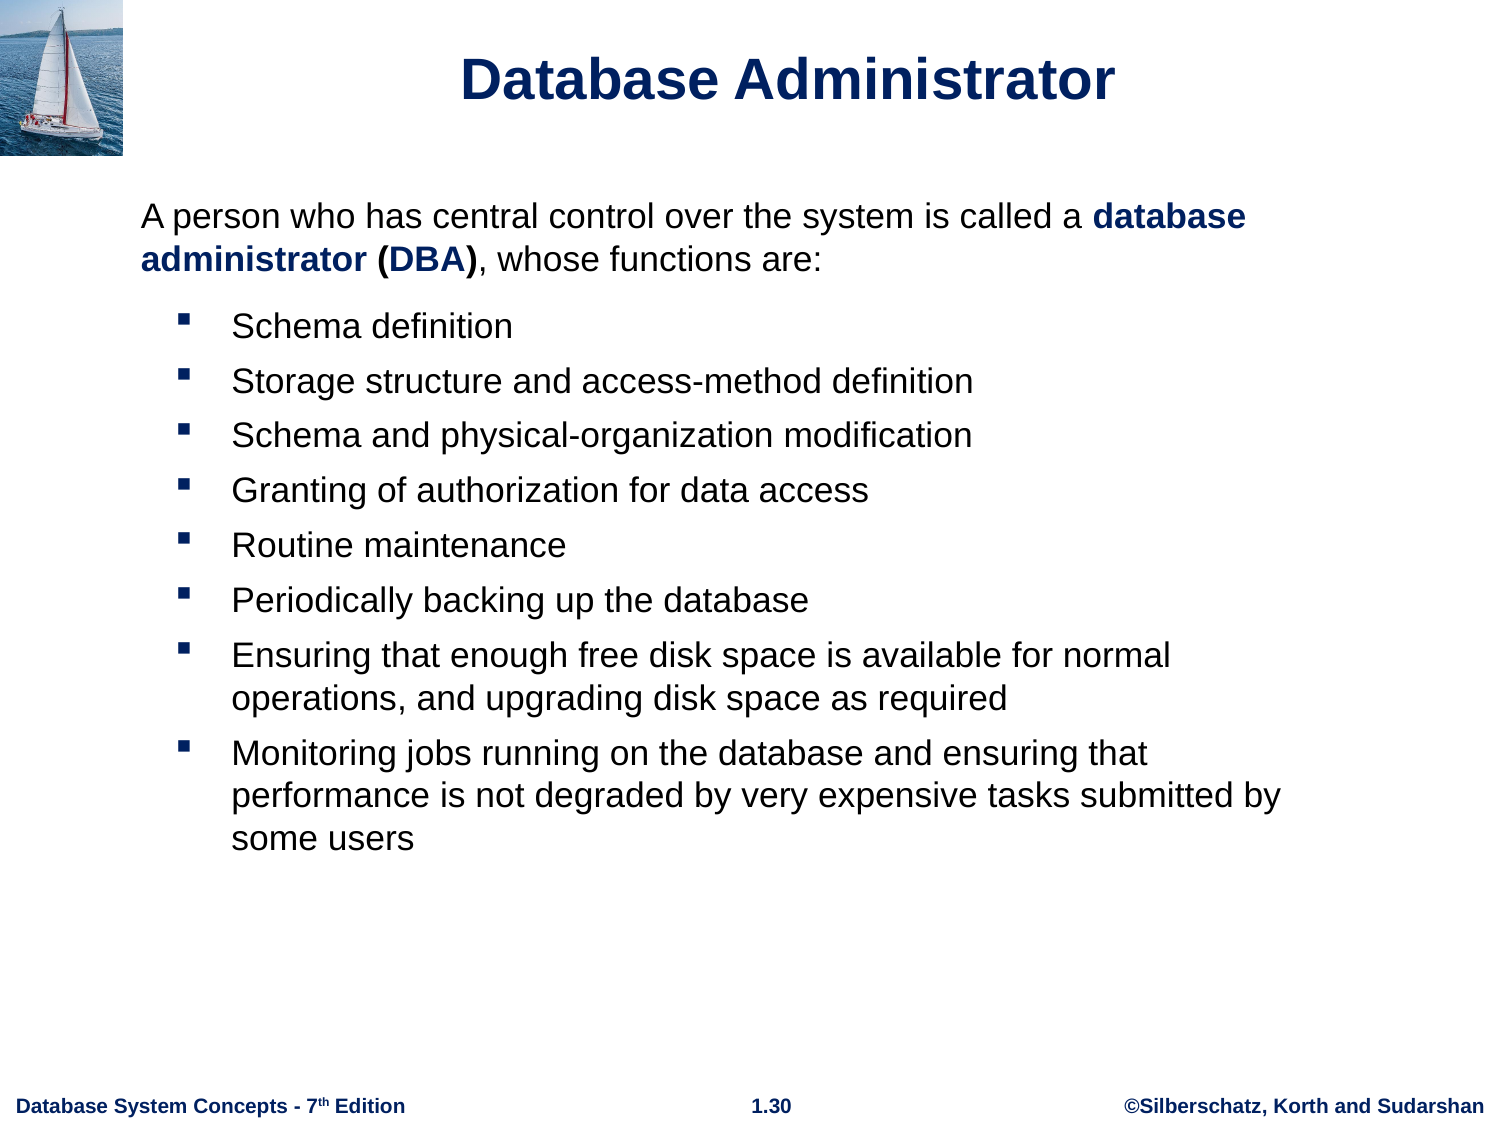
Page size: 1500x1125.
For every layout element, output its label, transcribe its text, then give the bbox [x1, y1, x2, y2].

picture [0, 0, 123, 156]
title Database Administrator [125, 18, 1452, 120]
list Schema definition Storage structure and access-method definition Schema and physical-organization modification Granting of authorization for data access Routine maintenance Periodically backing up the database Ensuring that enough free disk space is available for normal operations, and upgrading disk space as required Monitoring jobs running on the database and ensuring that performance is not degraded by very expensive tasks submitted by some users [160, 295, 1358, 962]
text_box A person who has central control over the system is called a database administrator (DBA), whose functions are: [126, 186, 1358, 286]
